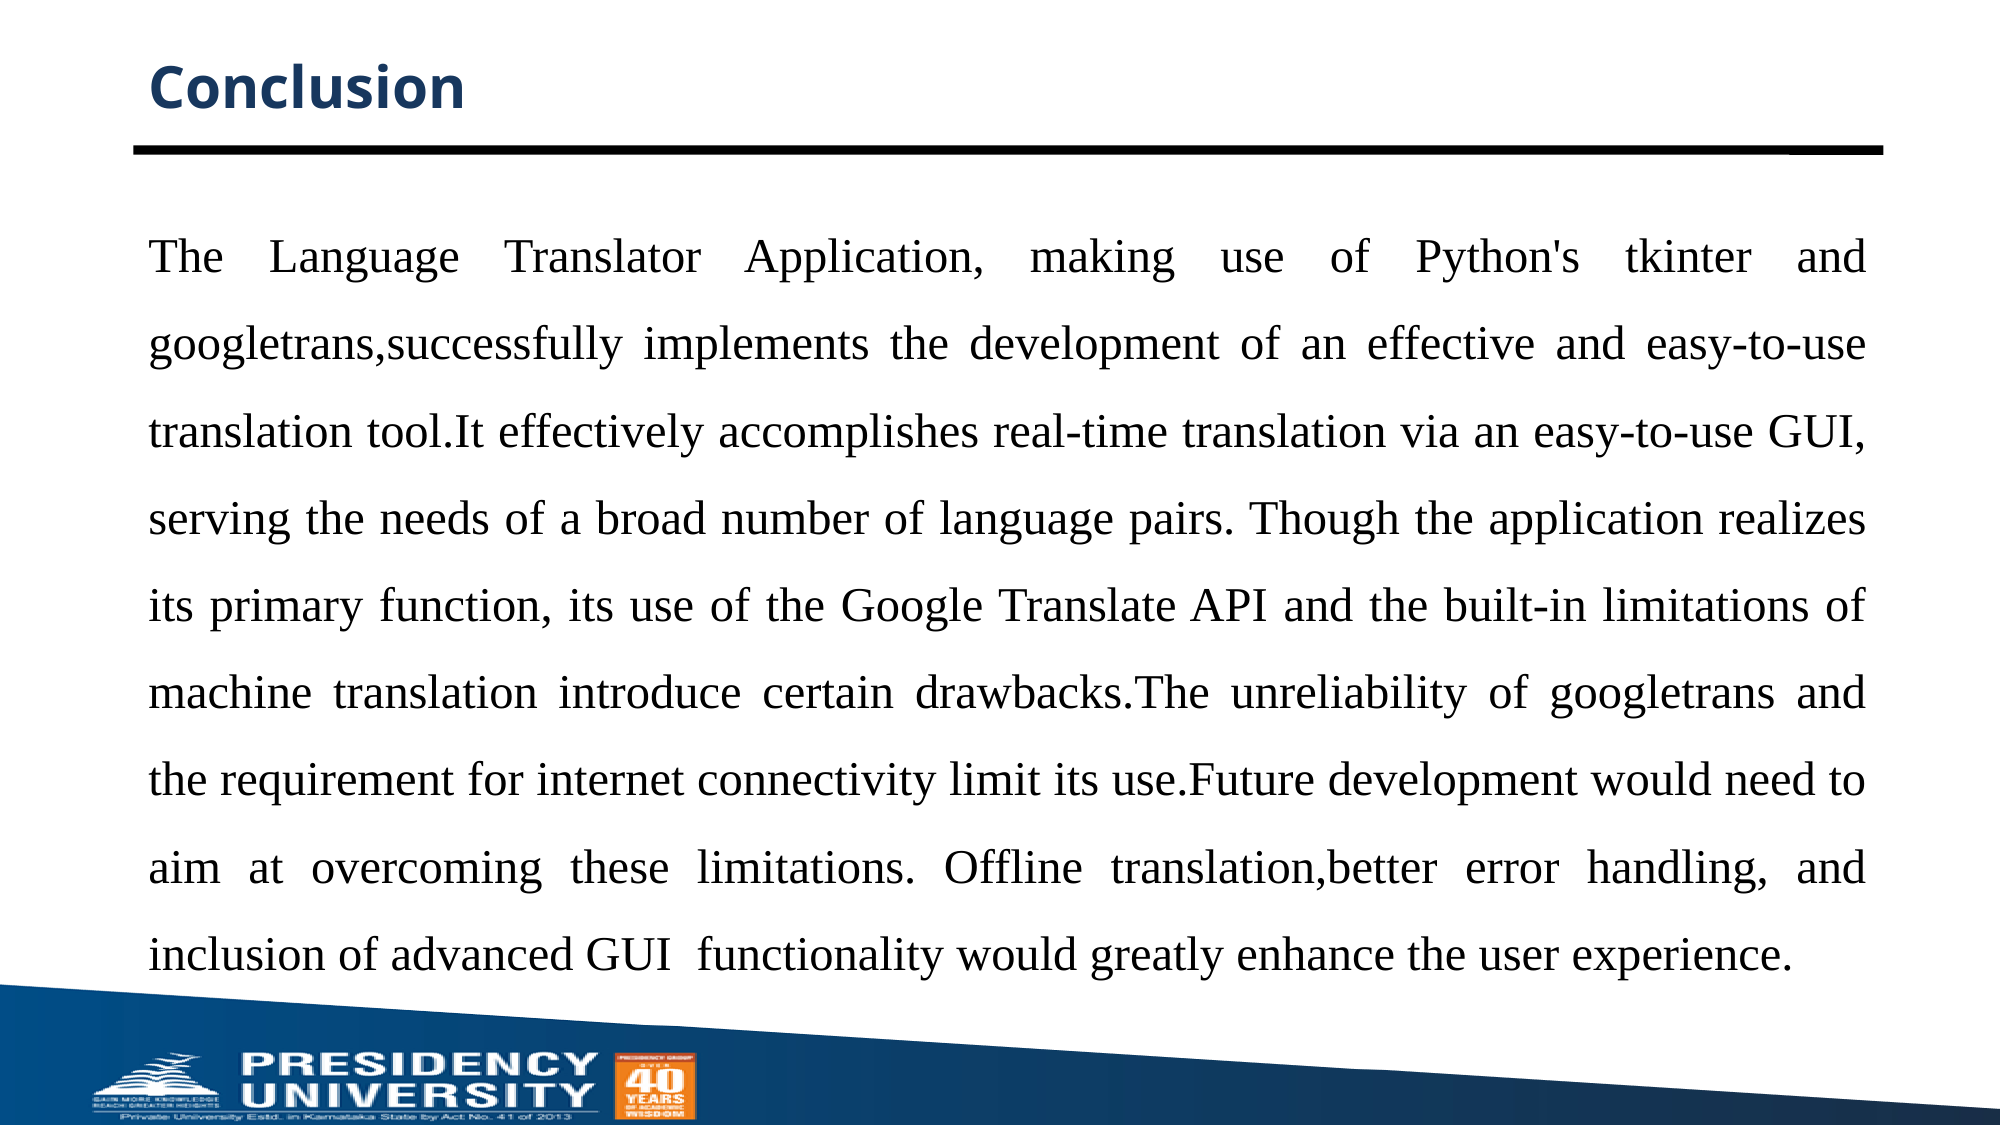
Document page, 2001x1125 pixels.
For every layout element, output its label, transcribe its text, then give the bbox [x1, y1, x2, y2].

picture [0, 982, 2000, 1125]
list The Language Translator Application, making use of Python's tkinter and googletrans,successfully implements the development of an effective and easy-to-use translation tool.It effectively accomplishes real-time translation via an easy-to-use GUI, serving the needs of a broad number of language pairs. Though the application realizes its primary function, its use of the Google Translate API and the built-in limitations of machine translation introduce certain drawbacks.The unreliability of googletrans and the requirement for internet connectivity limit its use.Future development would need to aim at overcoming these limitations. Offline translation,better error handling, and inclusion of advanced GUI functionality would greatly enhance the user experience. [133, 187, 1884, 1000]
title Conclusion [133, 45, 1884, 125]
